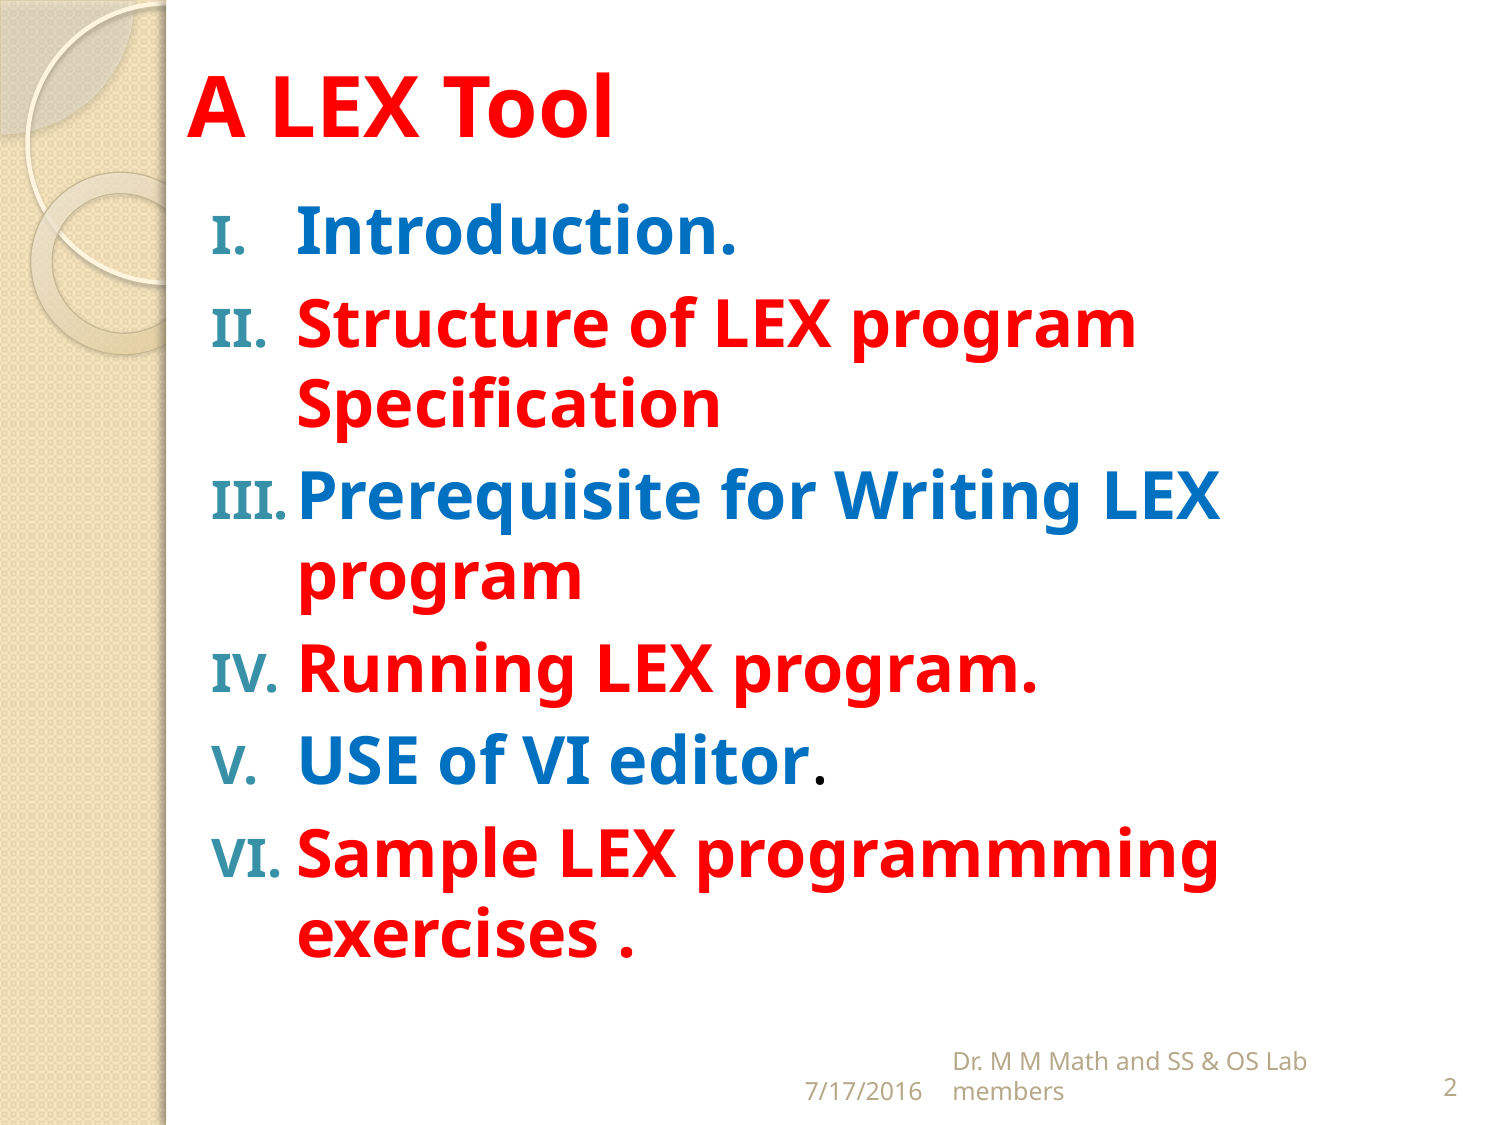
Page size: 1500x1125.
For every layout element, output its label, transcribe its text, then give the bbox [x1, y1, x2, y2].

list Introduction. Structure of LEX program Specification Prerequisite for Writing LEX program Running LEX program. USE of VI editor. Sample LEX programmming exercises . [182, 180, 1477, 1026]
title A LEX Tool [172, 45, 1404, 163]
slide_number 2 [1413, 1034, 1488, 1113]
footer Dr. M M Math and SS & OS Lab members [938, 1034, 1413, 1113]
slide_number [587, 1034, 938, 1113]
